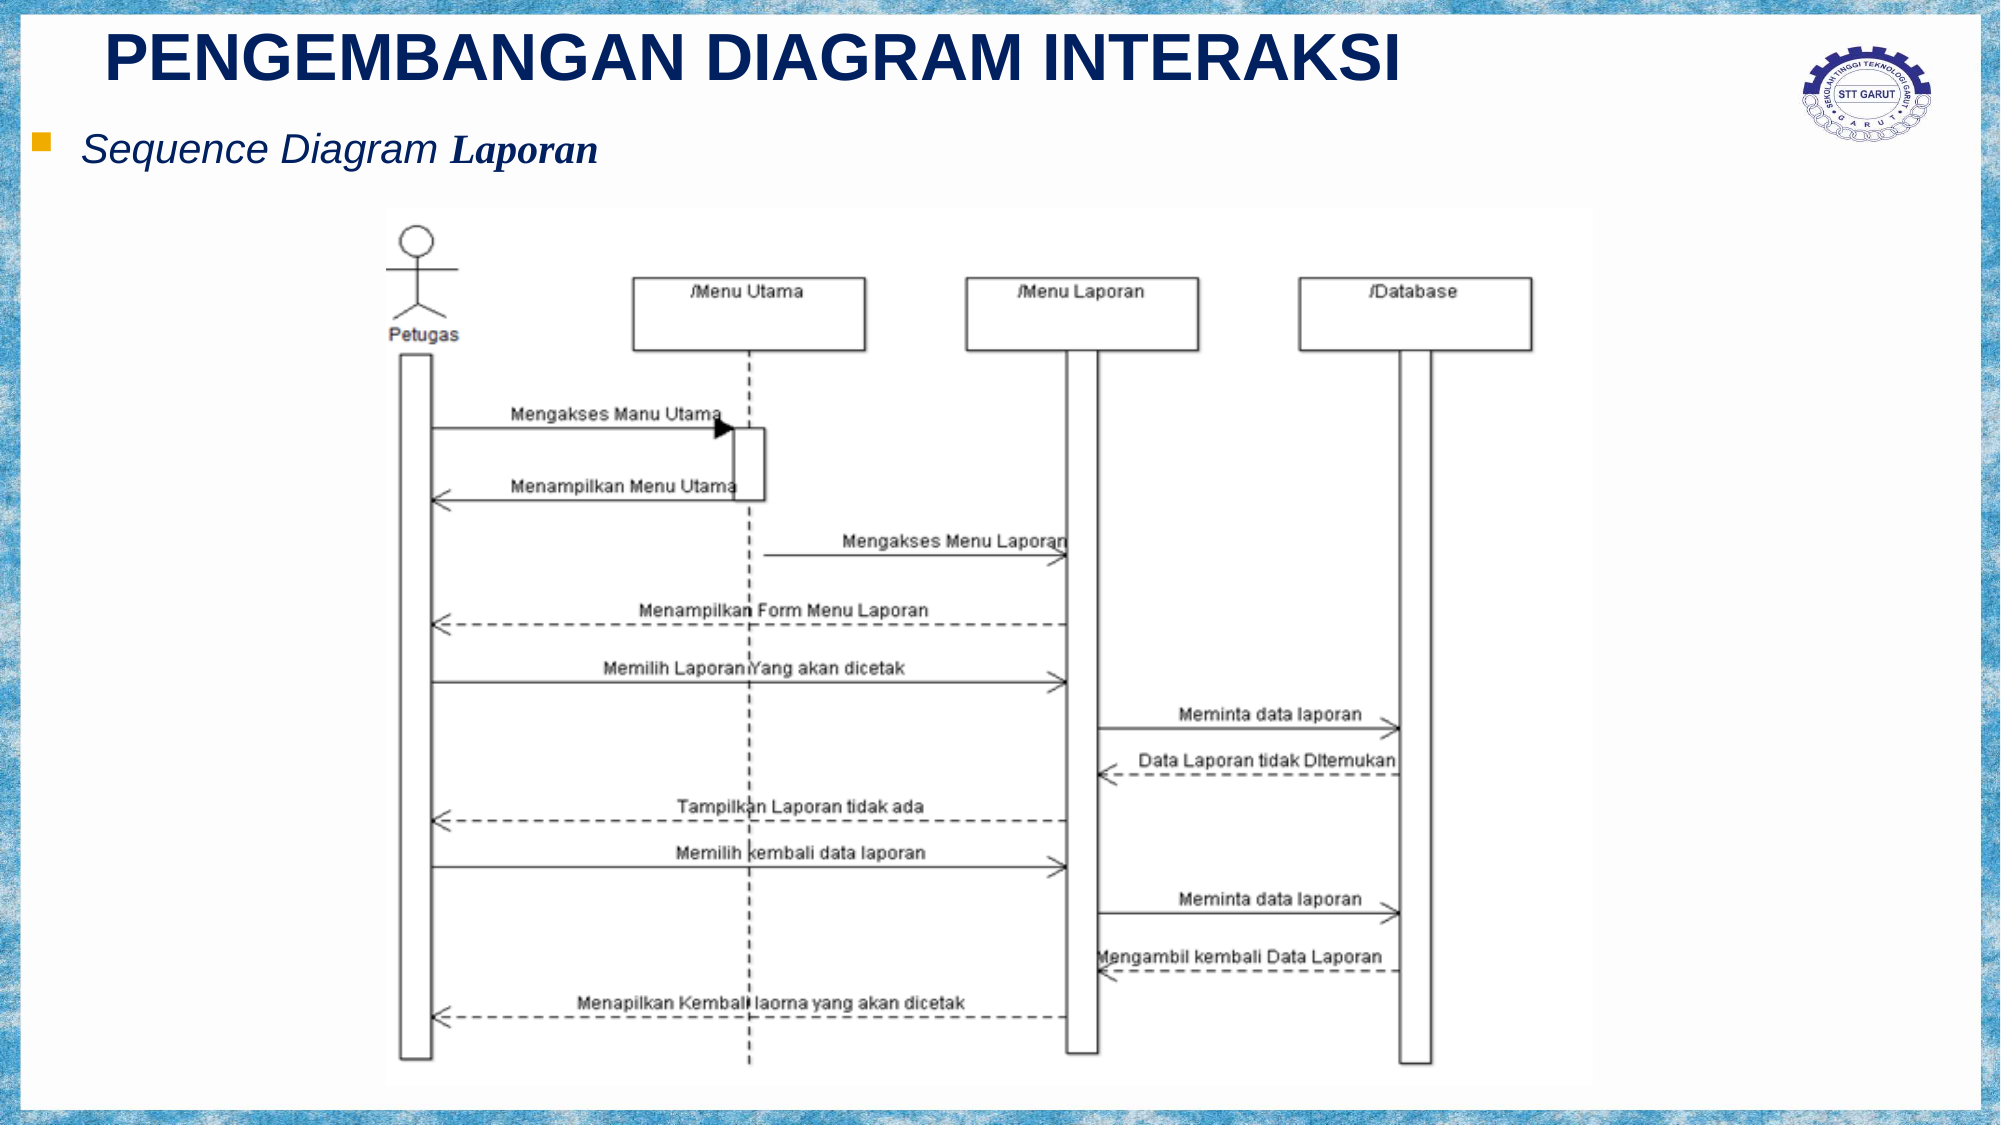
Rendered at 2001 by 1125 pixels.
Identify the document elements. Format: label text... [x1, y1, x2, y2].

text_box PENGEMBANGAN DIAGRAM INTERAKSI [0, 0, 1500, 106]
picture [0, 0, 2001, 1125]
text_box Sequence Diagram Laporan [0, 106, 1800, 1005]
